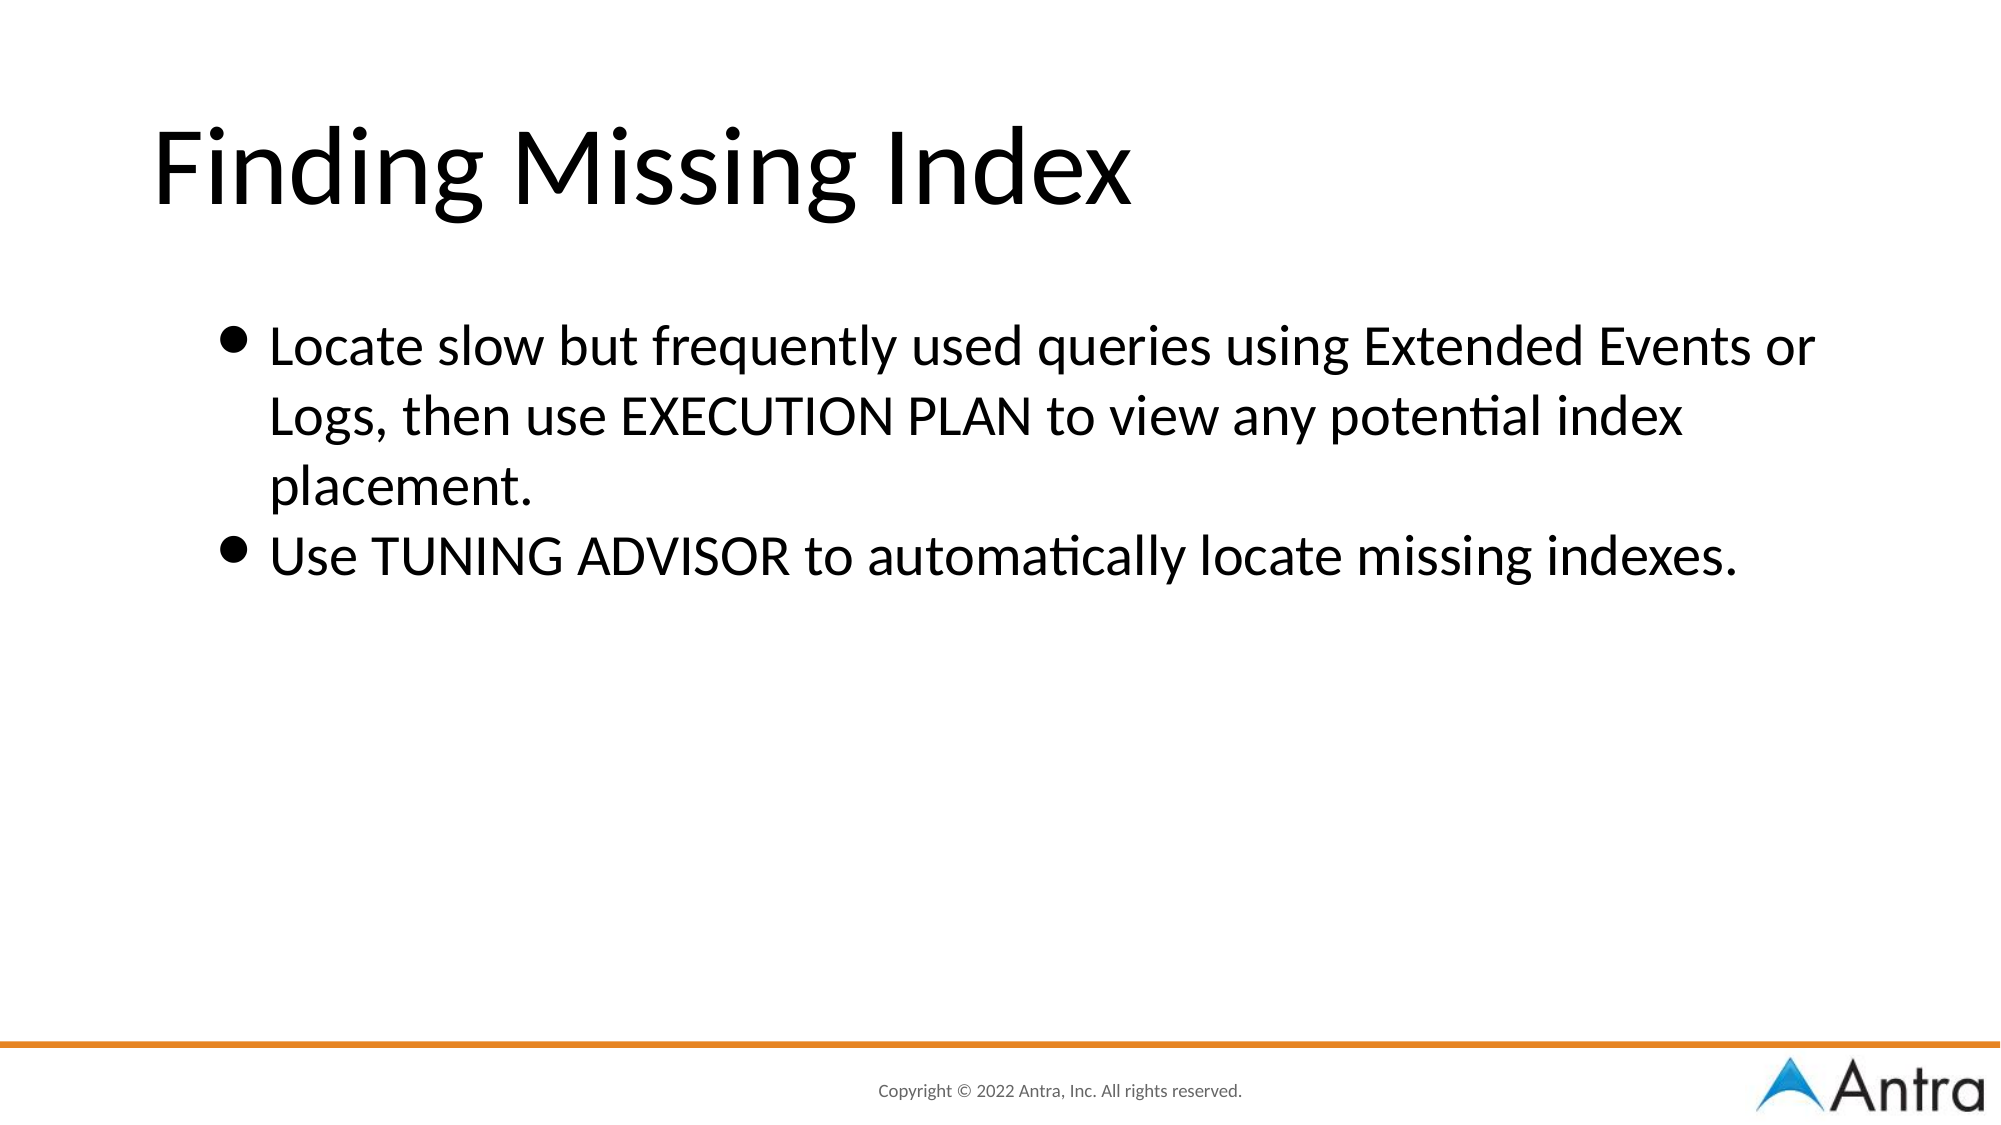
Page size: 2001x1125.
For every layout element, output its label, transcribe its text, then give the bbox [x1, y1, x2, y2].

text_box Locate slow but frequently used queries using Extended Events or Logs, then use EXECUTION PLAN to view any potential index placement. Use TUNING ADVISOR to automatically locate missing indexes. [183, 299, 1863, 1014]
text_box Finding Missing Index [137, 59, 1863, 278]
picture [1745, 1048, 1994, 1122]
